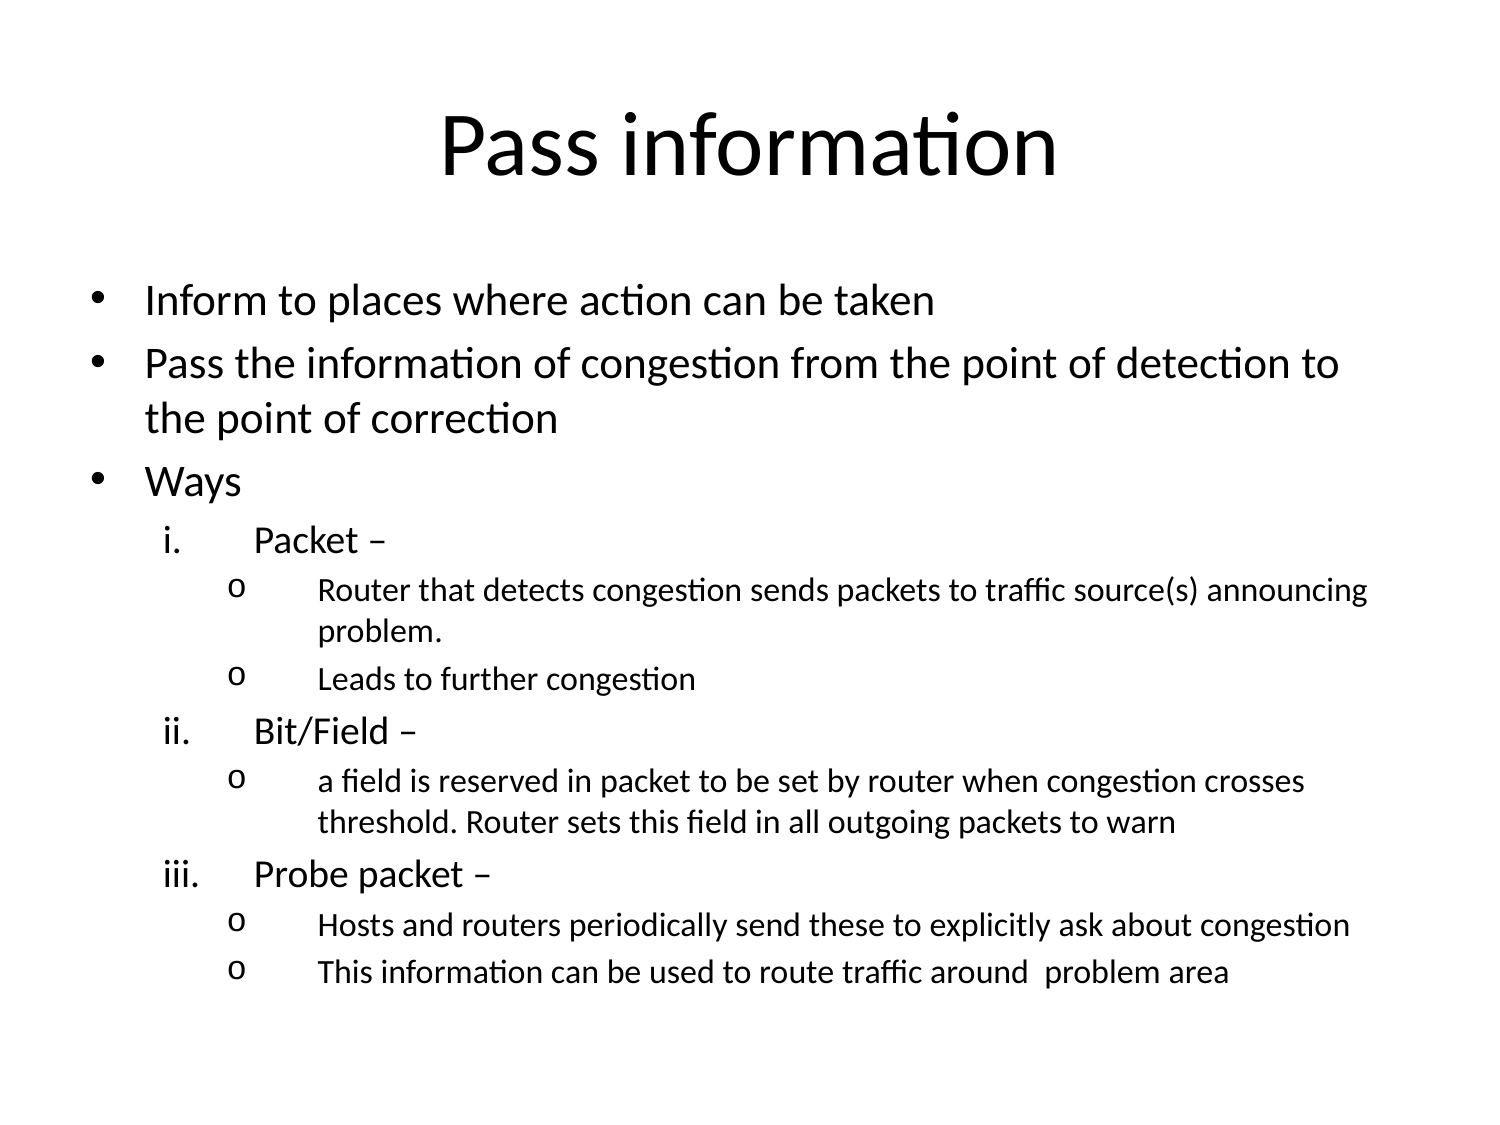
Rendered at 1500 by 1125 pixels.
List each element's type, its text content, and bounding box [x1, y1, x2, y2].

list Inform to places where action can be taken Pass the information of congestion from the point of detection to the point of correction Ways Packet – Router that detects congestion sends packets to traffic source(s) announcing problem. Leads to further congestion Bit/Field – a field is reserved in packet to be set by router when congestion crosses threshold. Router sets this field in all outgoing packets to warn Probe packet – Hosts and routers periodically send these to explicitly ask about congestion This information can be used to route traffic around problem area [75, 262, 1425, 1005]
title Pass information [75, 45, 1425, 233]
